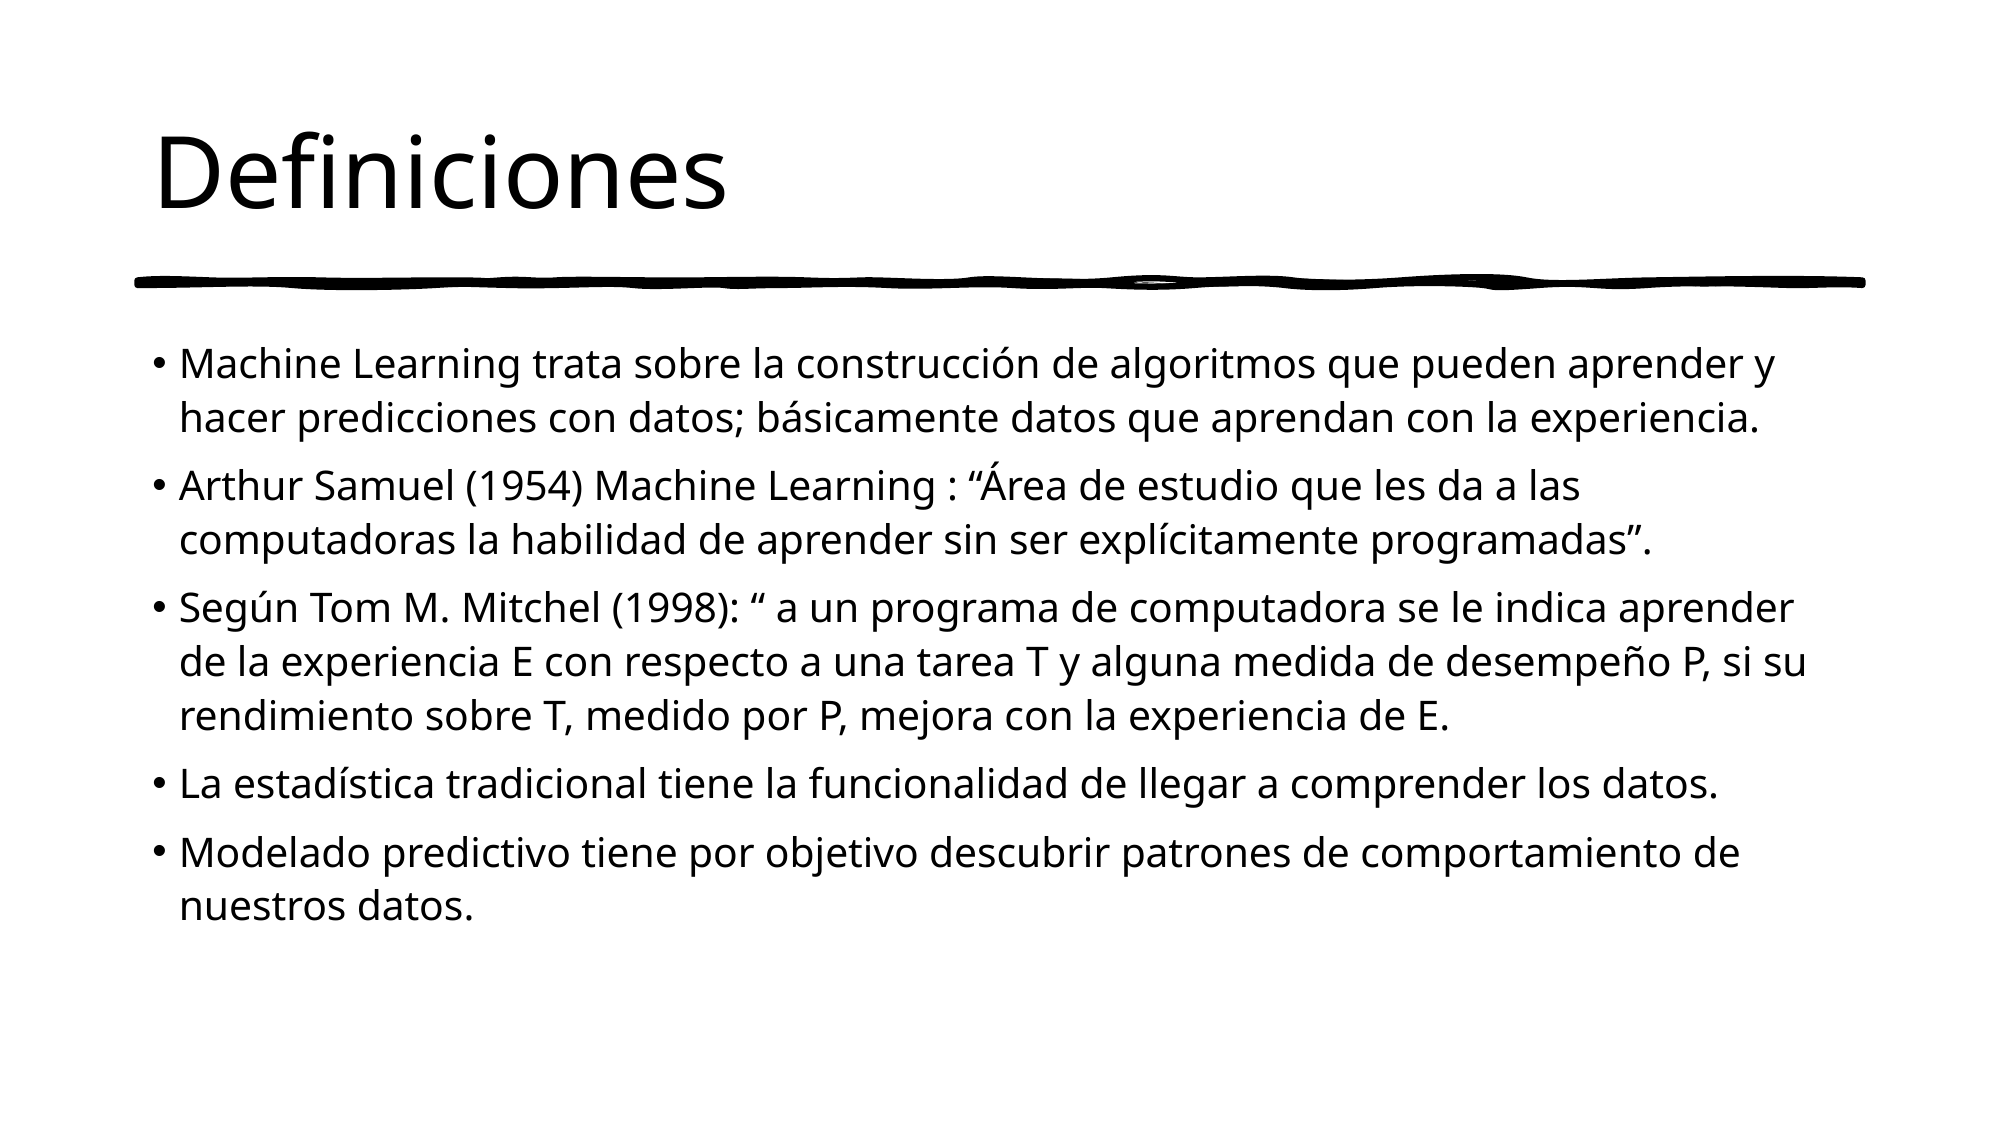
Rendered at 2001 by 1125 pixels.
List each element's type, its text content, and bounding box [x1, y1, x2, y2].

list Machine Learning trata sobre la construcción de algoritmos que pueden aprender y hacer predicciones con datos; básicamente datos que aprendan con la experiencia. Arthur Samuel (1954) Machine Learning : “Área de estudio que les da a las computadoras la habilidad de aprender sin ser explícitamente programadas”. Según Tom M. Mitchel (1998): “ a un programa de computadora se le indica aprender de la experiencia E con respecto a una tarea T y alguna medida de desempeño P, si su rendimiento sobre T, medido por P, mejora con la experiencia de E. La estadística tradicional tiene la funcionalidad de llegar a comprender los datos. Modelado predictivo tiene por objetivo descubrir patrones de comportamiento de nuestros datos. [137, 325, 1863, 1024]
title Definiciones [137, 59, 1863, 278]
